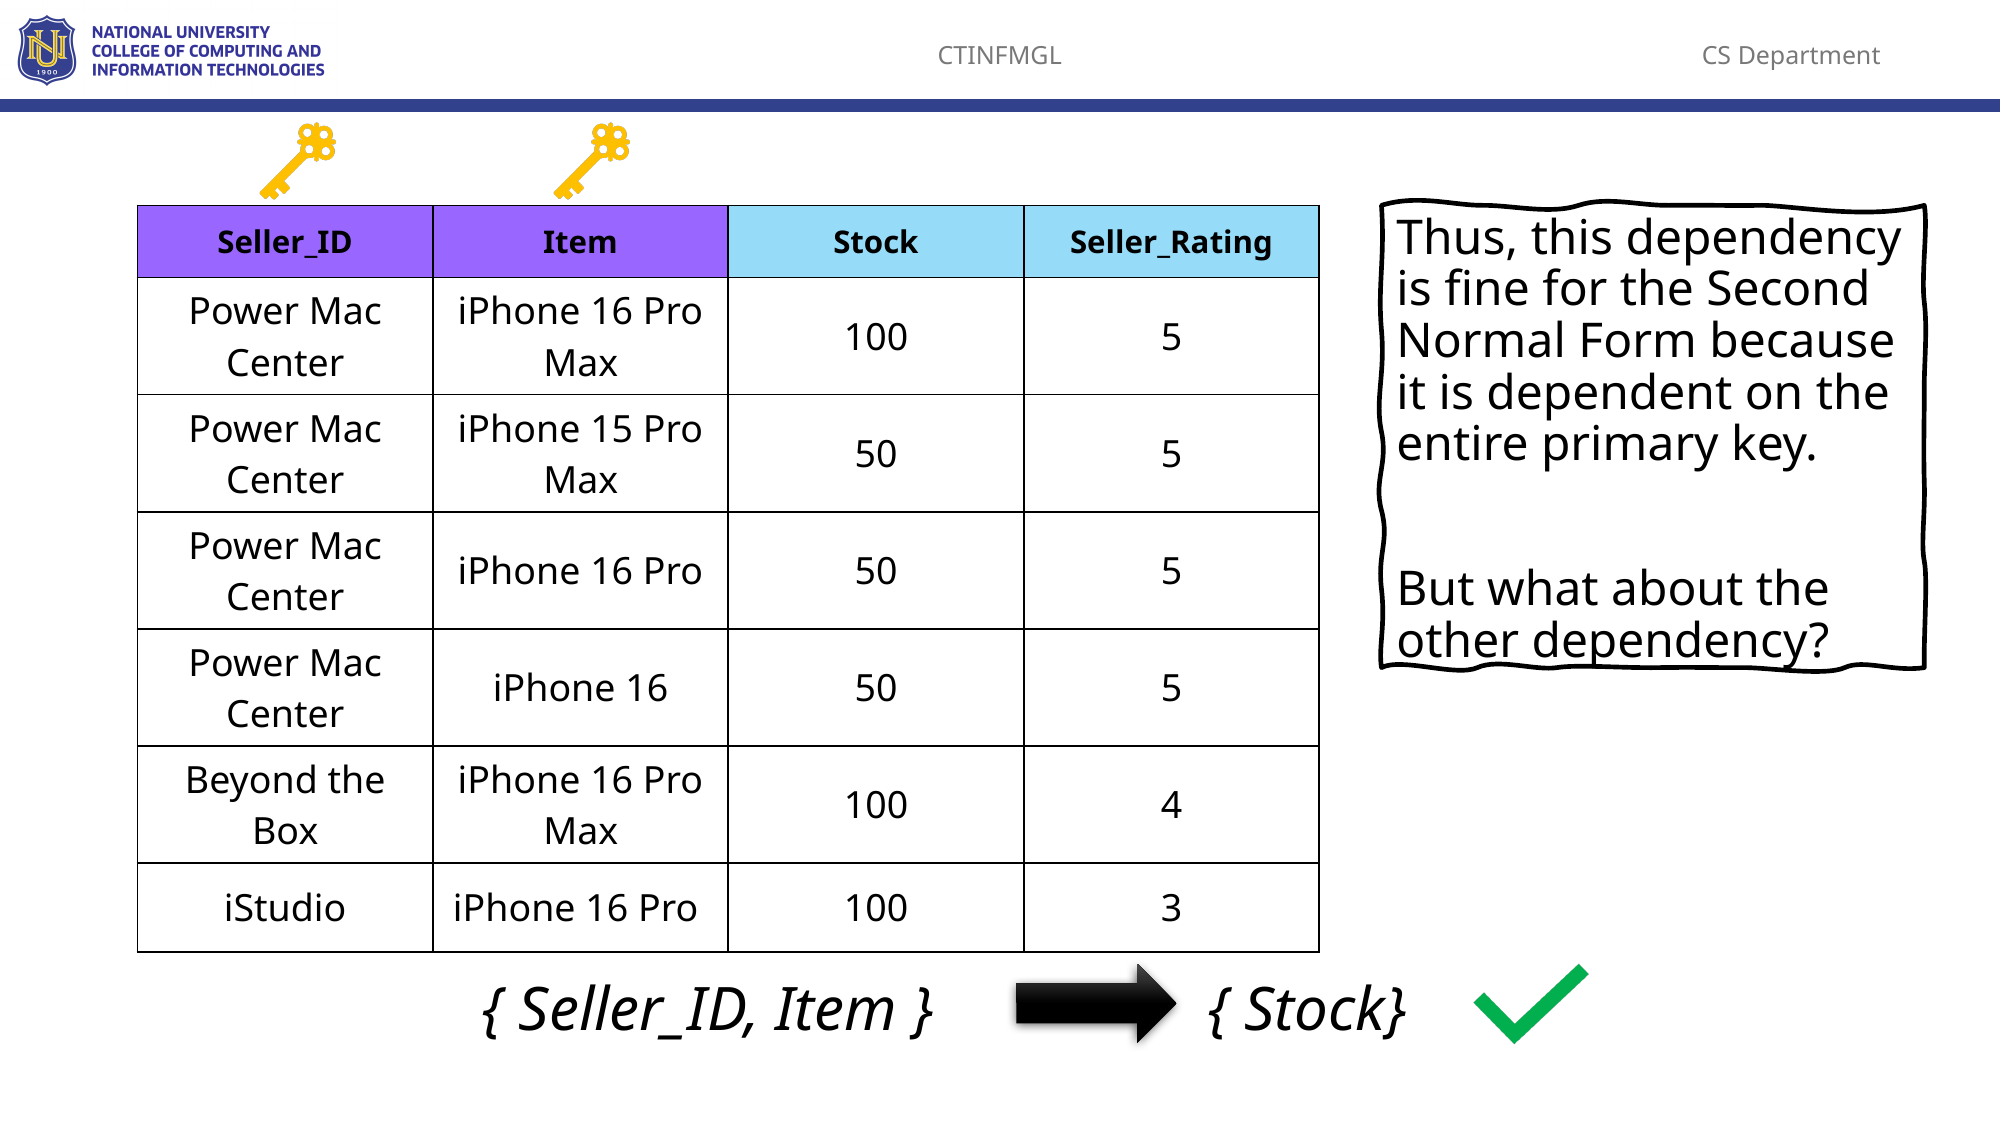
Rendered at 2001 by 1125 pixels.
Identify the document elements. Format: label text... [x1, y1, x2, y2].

table_cell iPhone 16 Pro Max [434, 278, 727, 394]
table_cell 5 [1025, 278, 1318, 394]
list { Seller_ID, Item } [467, 963, 1000, 1053]
table_cell 4 [1025, 747, 1318, 862]
table_cell 50 [729, 630, 1023, 745]
table_header Seller_Rating [1025, 206, 1318, 277]
table_cell iPhone 16 Pro [434, 864, 727, 951]
table_header Seller_ID [138, 206, 432, 277]
picture [546, 116, 637, 206]
table_cell Power Mac Center [138, 395, 432, 511]
table_cell iPhone 15 Pro Max [434, 395, 727, 511]
table_header Item [434, 206, 727, 277]
table_cell 100 [729, 747, 1023, 862]
text_box { Stock} [1193, 963, 1456, 1053]
table_cell 5 [1025, 513, 1318, 628]
table_cell 100 [729, 864, 1023, 951]
table_cell Power Mac Center [138, 278, 432, 394]
table_cell iPhone 16 Pro [434, 513, 727, 628]
table_cell 5 [1025, 395, 1318, 511]
table_cell 100 [729, 278, 1023, 394]
table_cell Beyond the Box [138, 747, 432, 862]
table_cell 50 [729, 513, 1023, 628]
picture [0, 0, 337, 99]
picture [1471, 943, 1591, 1064]
table_cell iStudio [138, 864, 432, 951]
table_cell 5 [1025, 630, 1318, 745]
table_header Stock [729, 206, 1023, 277]
table_cell Power Mac Center [138, 630, 432, 745]
table_cell 50 [729, 395, 1023, 511]
text_box Thus, this dependency is fine for the Second Normal Form because it is dependent on the entire primary key. But what about the other dependency? [1377, 200, 1927, 672]
table_cell iPhone 16 [434, 630, 727, 745]
table_cell iPhone 16 Pro Max [434, 747, 727, 862]
text_box [1016, 963, 1177, 1044]
picture [253, 116, 343, 206]
table_cell 3 [1025, 864, 1318, 951]
table_cell Power Mac Center [138, 513, 432, 628]
